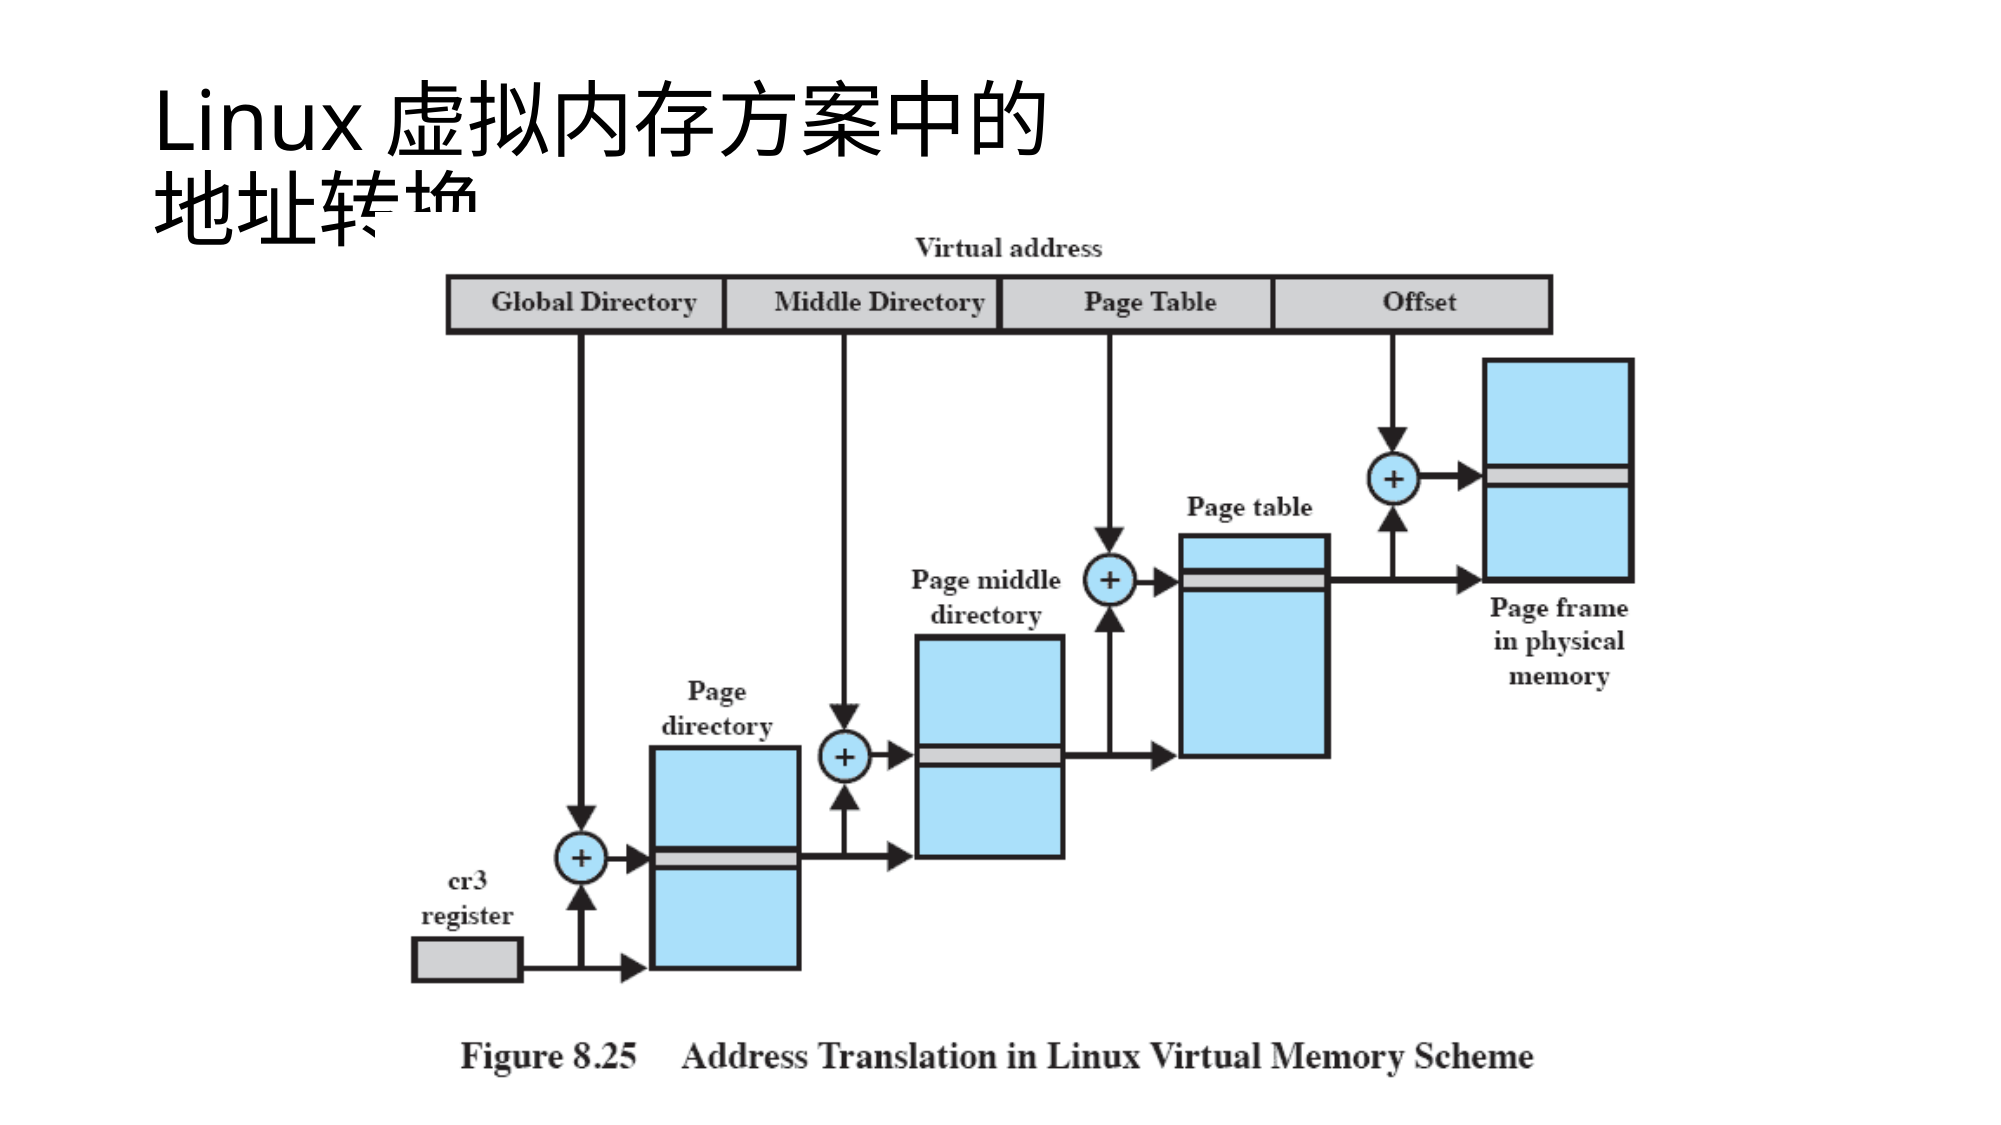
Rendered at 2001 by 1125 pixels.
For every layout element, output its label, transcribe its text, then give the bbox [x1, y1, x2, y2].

title Linux虚拟内存方案中的 地址转换 [137, 59, 1863, 278]
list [374, 212, 1663, 1100]
